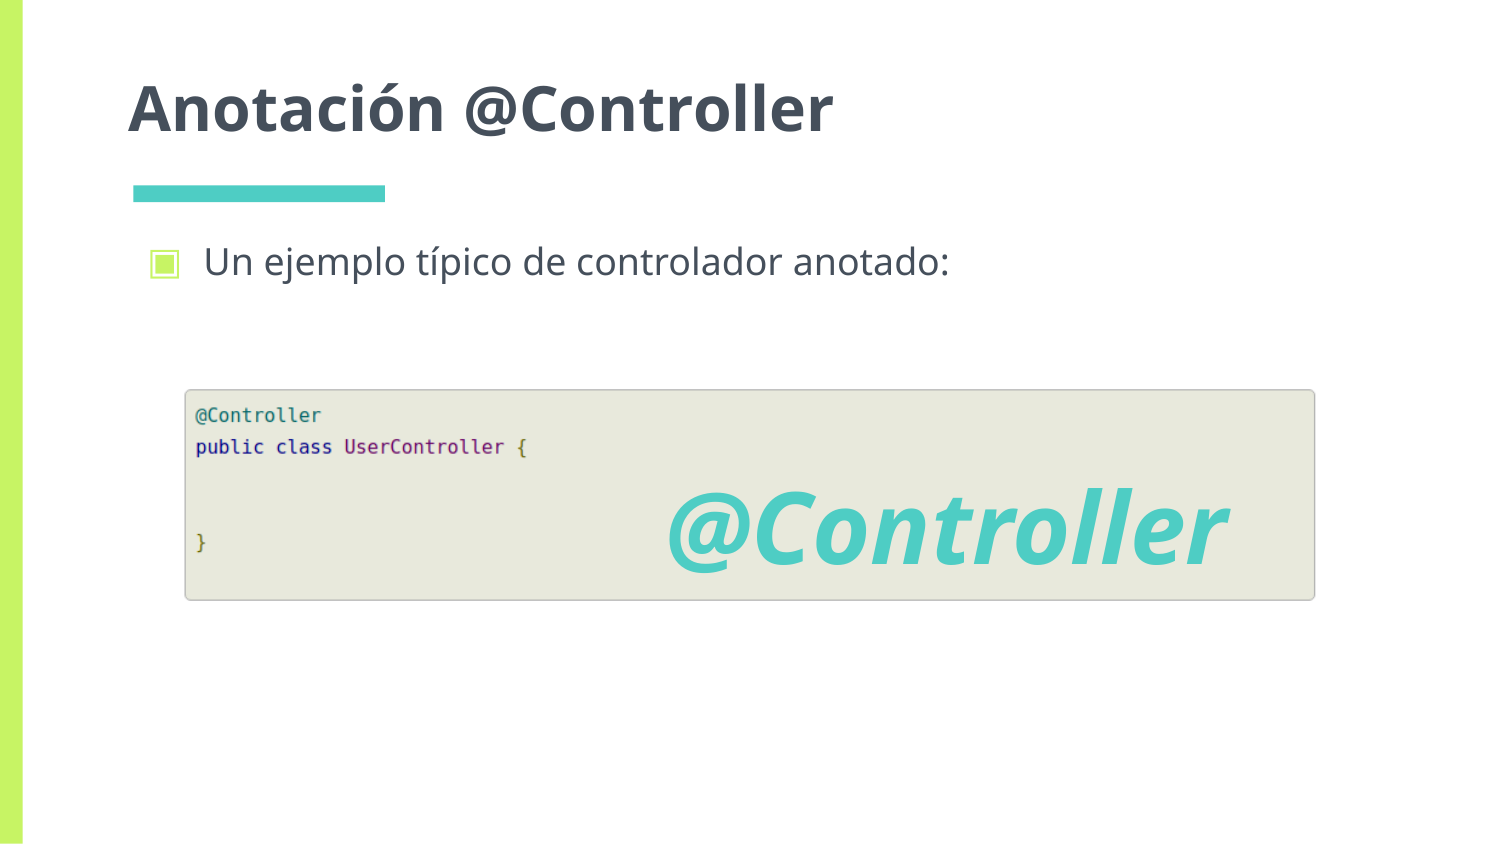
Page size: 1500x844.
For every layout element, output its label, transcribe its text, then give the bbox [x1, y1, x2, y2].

list Un ejemplo típico de controlador anotado: [113, 222, 1368, 766]
picture [180, 381, 1319, 607]
title Anotación @Controller [113, 0, 1387, 159]
